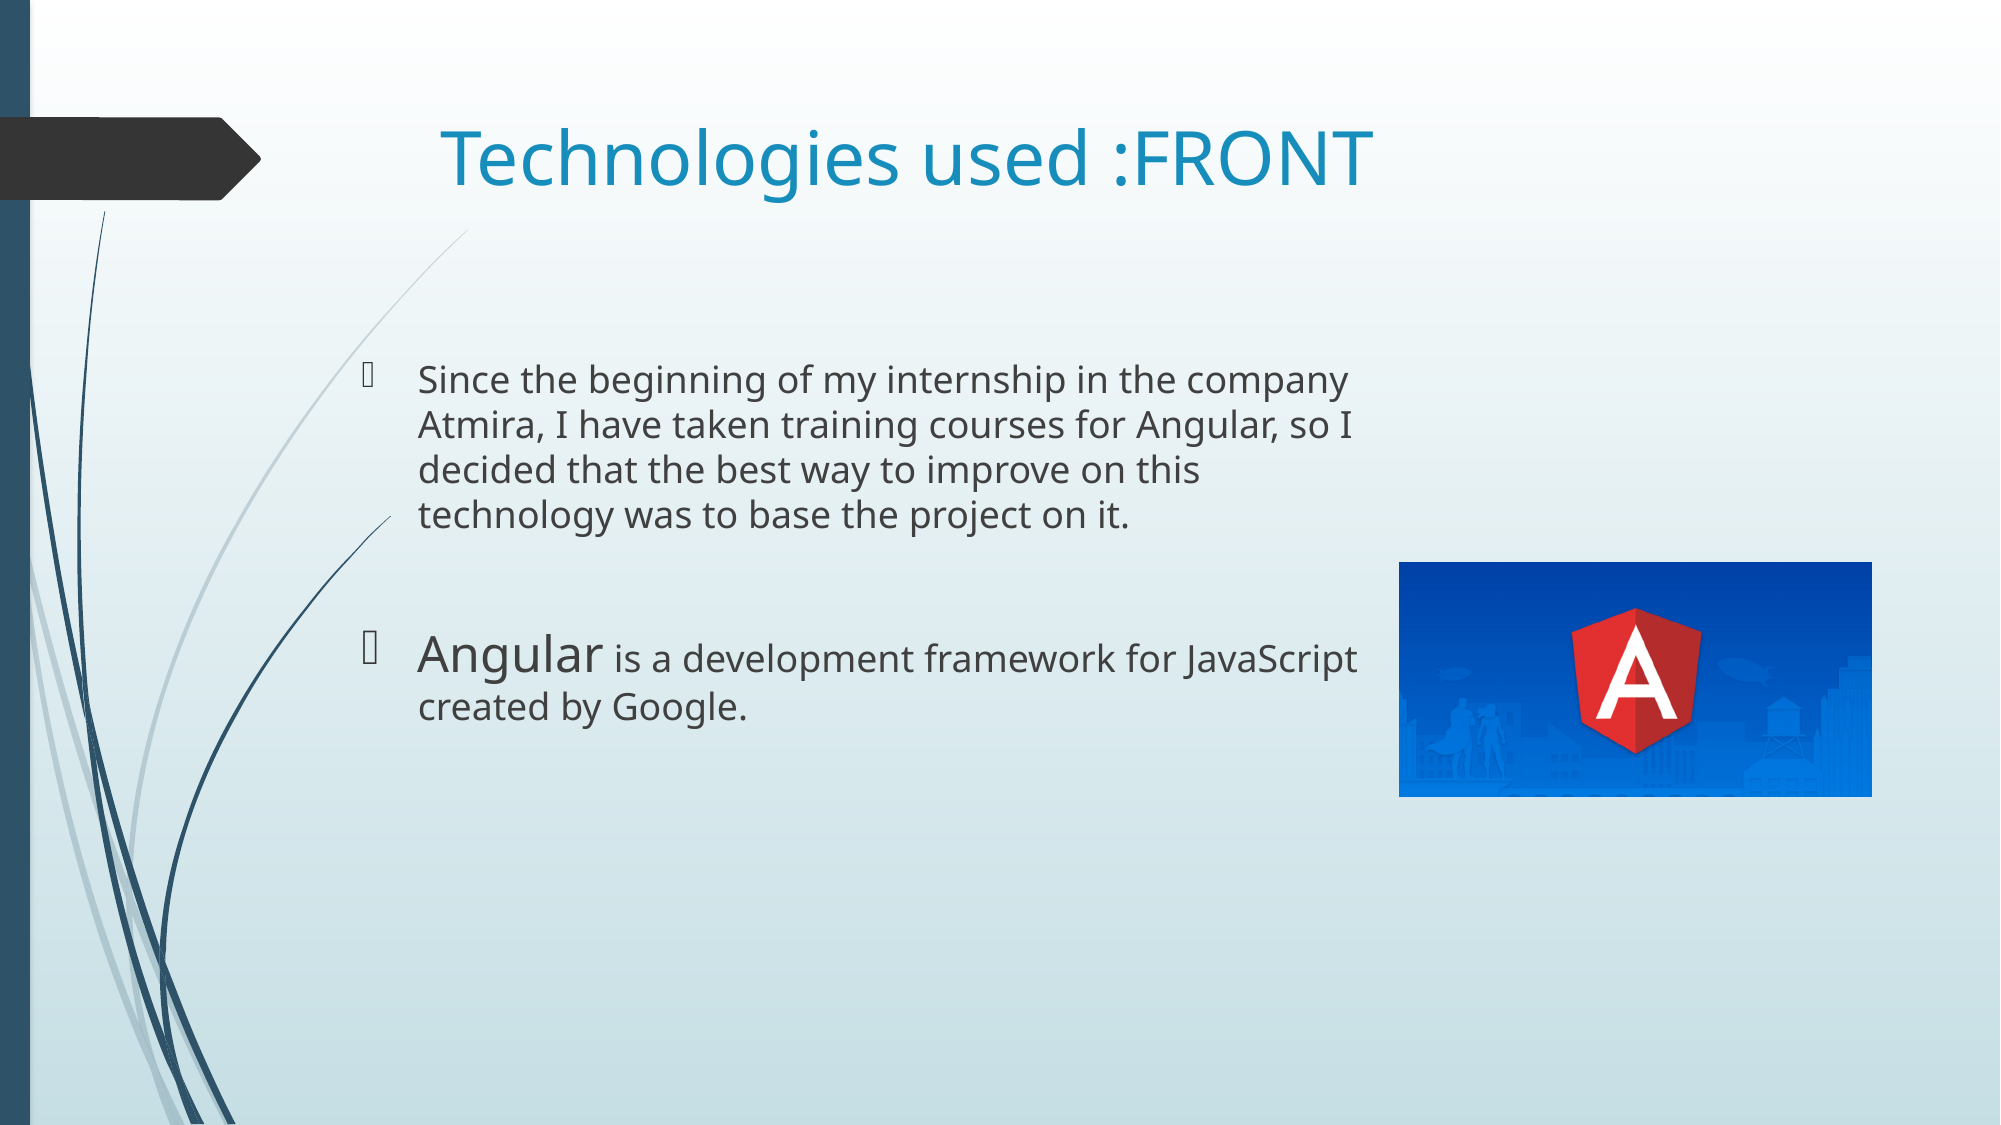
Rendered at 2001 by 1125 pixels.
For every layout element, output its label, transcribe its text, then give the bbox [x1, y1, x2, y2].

picture [1399, 562, 1872, 798]
title Technologies used :FRONT [425, 102, 1888, 313]
list Since the beginning of my internship in the company Atmira, I have taken training courses for Angular, so I decided that the best way to improve on this technology was to base the project on it. Angular is a development framework for JavaScript created by Google. [346, 348, 1382, 970]
